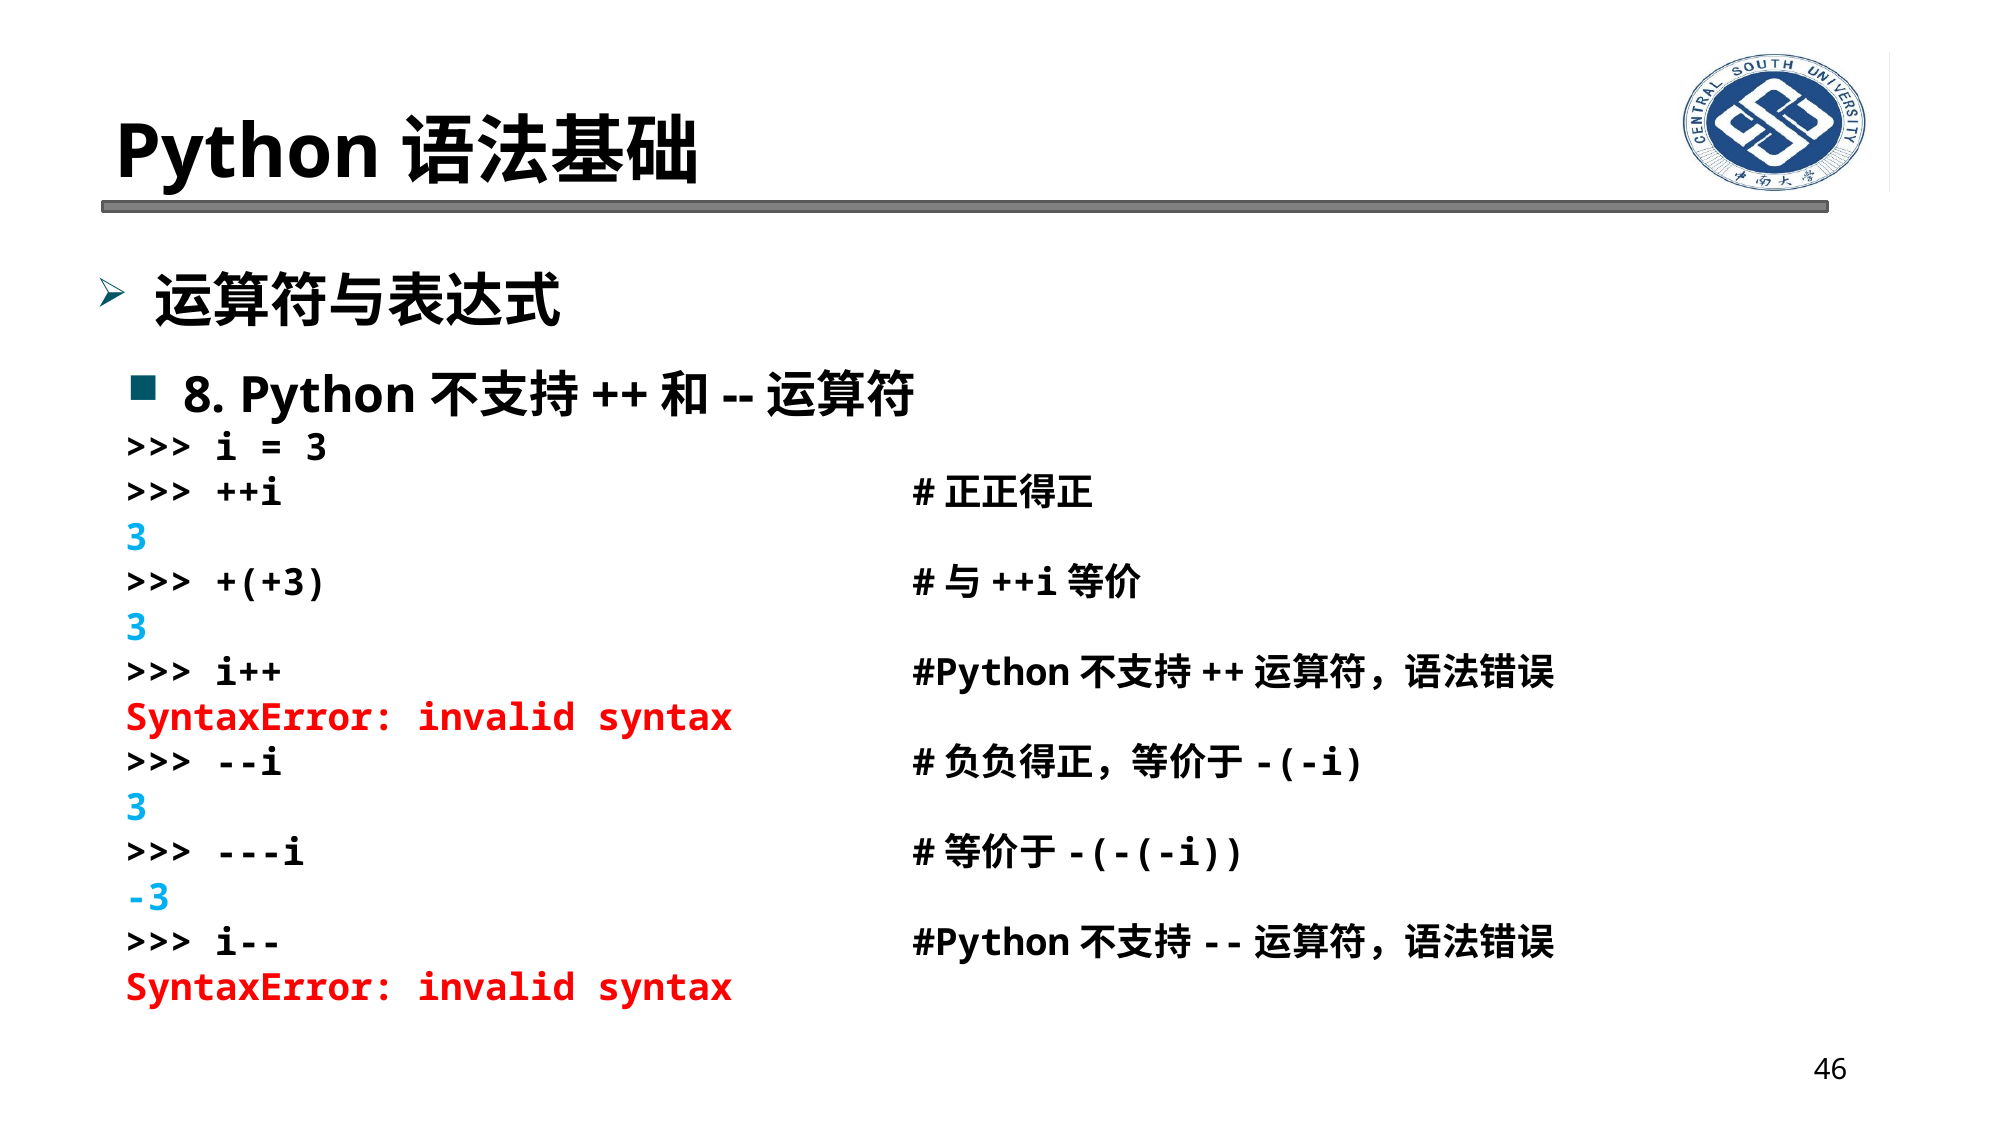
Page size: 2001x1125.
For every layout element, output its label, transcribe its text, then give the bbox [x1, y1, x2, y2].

list 运算符与表达式 8. Python不支持++和--运算符 >>> i = 3 >>> ++i #正正得正 3 >>> +(+3) #与++i等价 3 >>> i++ #Python不支持++运算符，语法错误 SyntaxError: invalid syntax >>> --i #负负得正，等价于-(-i) 3 >>> ---i #等价于-(-(-i)) -3 >>> i-- #Python不支持--运算符，语法错误 SyntaxError: invalid syntax [81, 220, 1898, 1024]
picture [1805, 52, 1890, 192]
title Python语法基础 [99, 12, 1805, 200]
slide_number 46 [1412, 1042, 1863, 1103]
